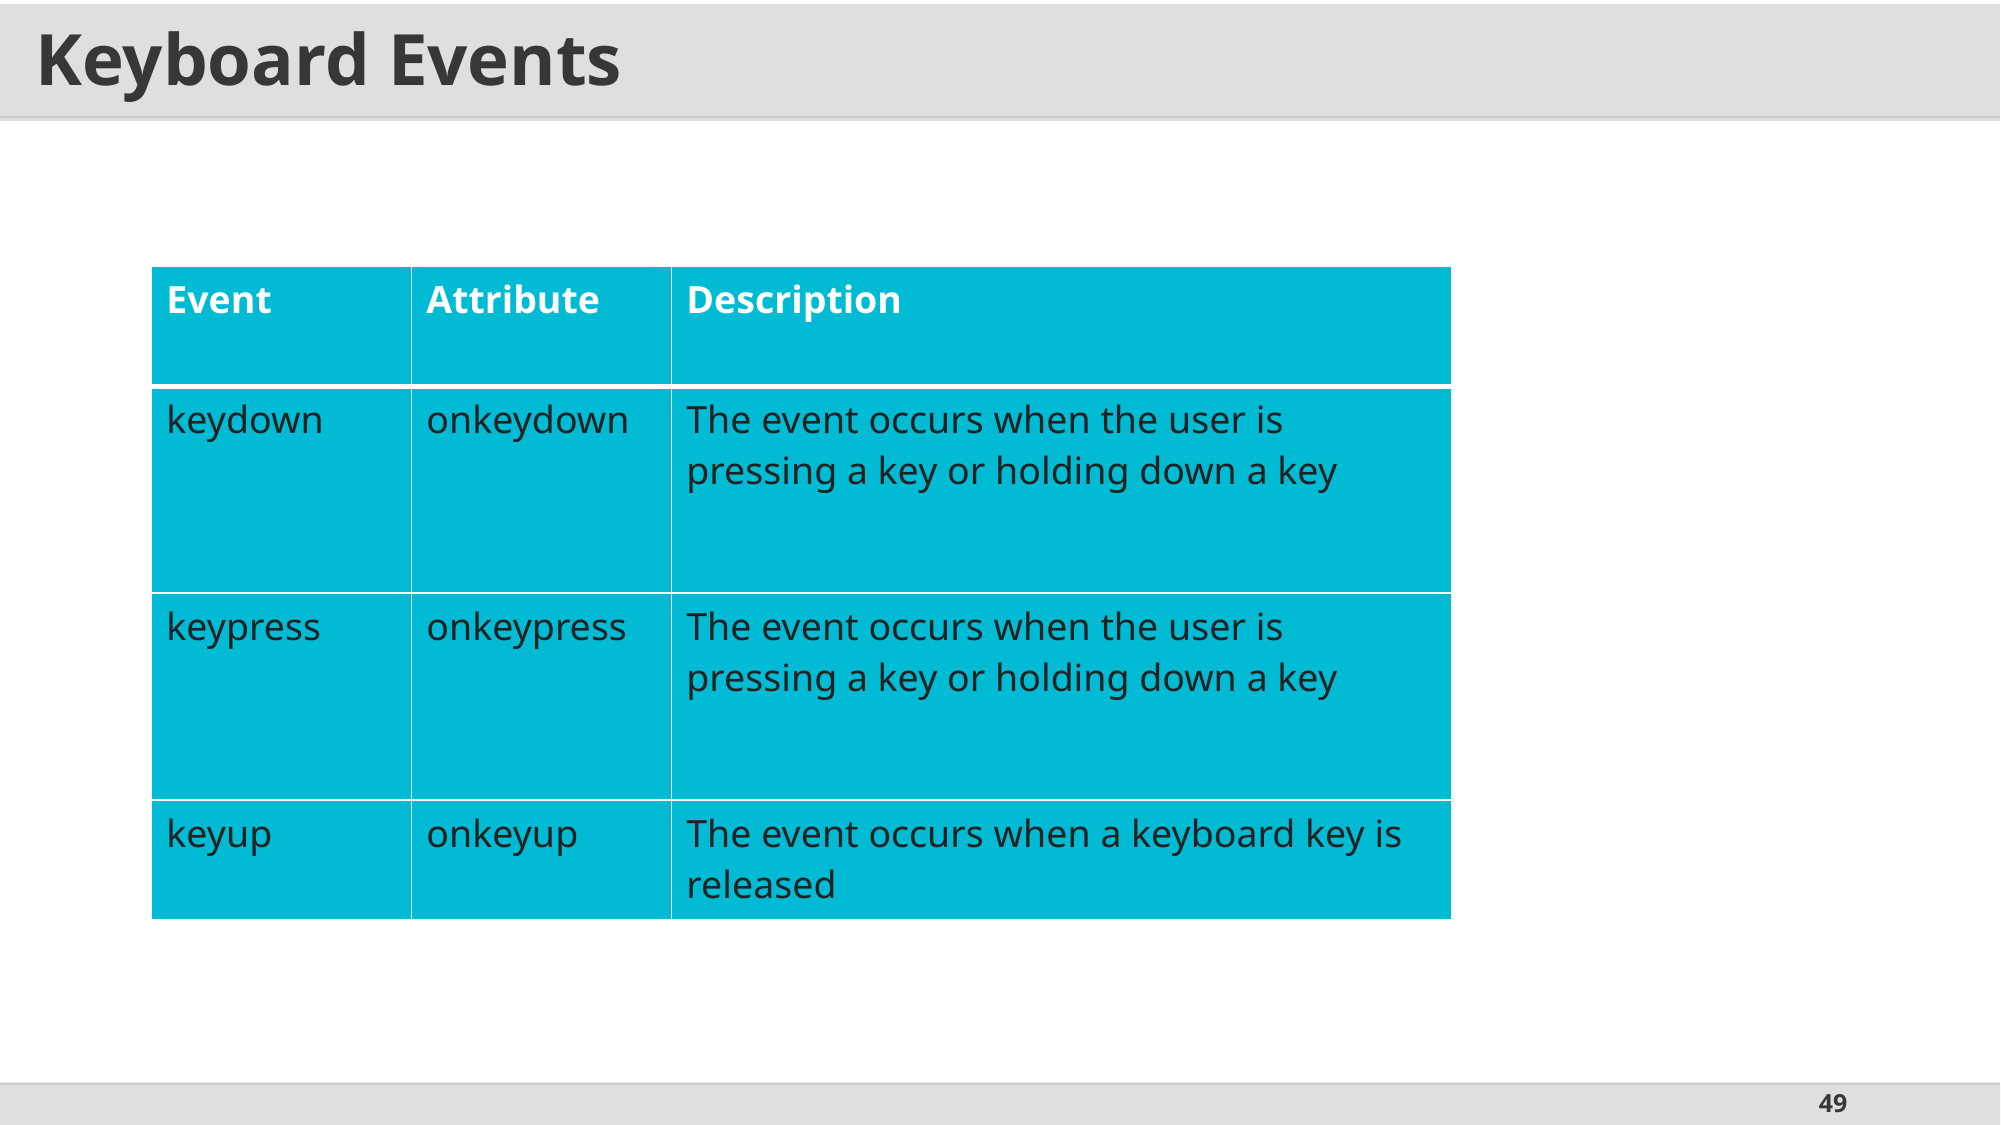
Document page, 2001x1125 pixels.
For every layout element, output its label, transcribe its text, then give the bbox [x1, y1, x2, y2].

table_cell onkeyup [412, 801, 671, 919]
table_cell The event occurs when the user is pressing a key or holding down a key [672, 594, 1451, 799]
table_header Attribute [412, 267, 671, 384]
table_cell keydown [152, 389, 411, 592]
table_cell The event occurs when a keyboard key is released [672, 801, 1451, 919]
table_header Description [672, 267, 1451, 384]
table_cell keypress [152, 594, 411, 799]
table_header Event [152, 267, 411, 384]
table_cell onkeydown [412, 389, 671, 592]
table_cell keyup [152, 801, 411, 919]
title Keyboard Events [0, 4, 2000, 121]
table_cell The event occurs when the user is pressing a key or holding down a key [672, 389, 1451, 592]
table_cell onkeypress [412, 594, 671, 799]
